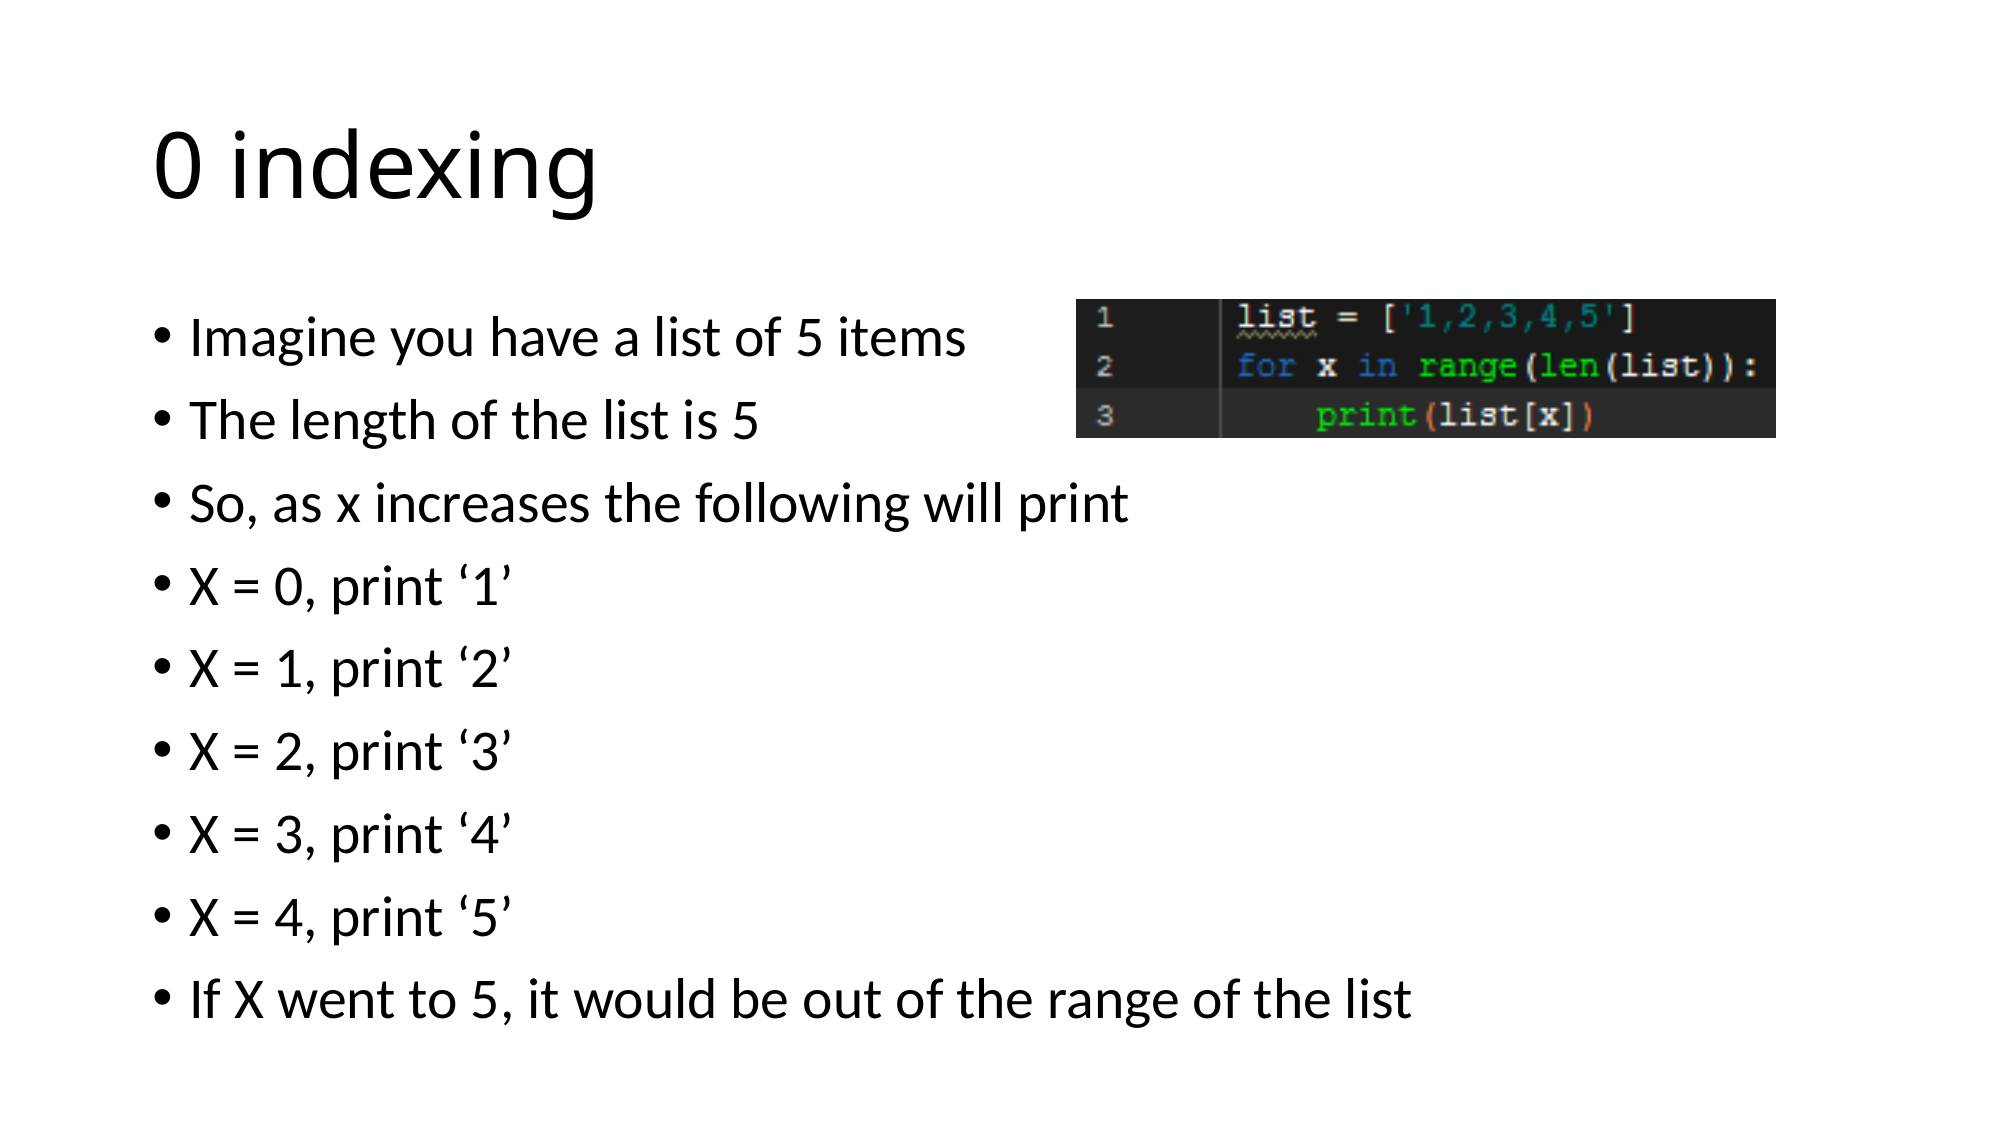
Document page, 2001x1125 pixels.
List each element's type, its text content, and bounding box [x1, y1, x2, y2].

title 0 indexing [137, 59, 1863, 278]
picture [1076, 299, 1776, 438]
list Imagine you have a list of 5 items The length of the list is 5 So, as x increases the following will print X = 0, print ‘1’ X = 1, print ‘2’ X = 2, print ‘3’ X = 3, print ‘4’ X = 4, print ‘5’ If X went to 5, it would be out of the range of the list [137, 299, 1863, 1040]
